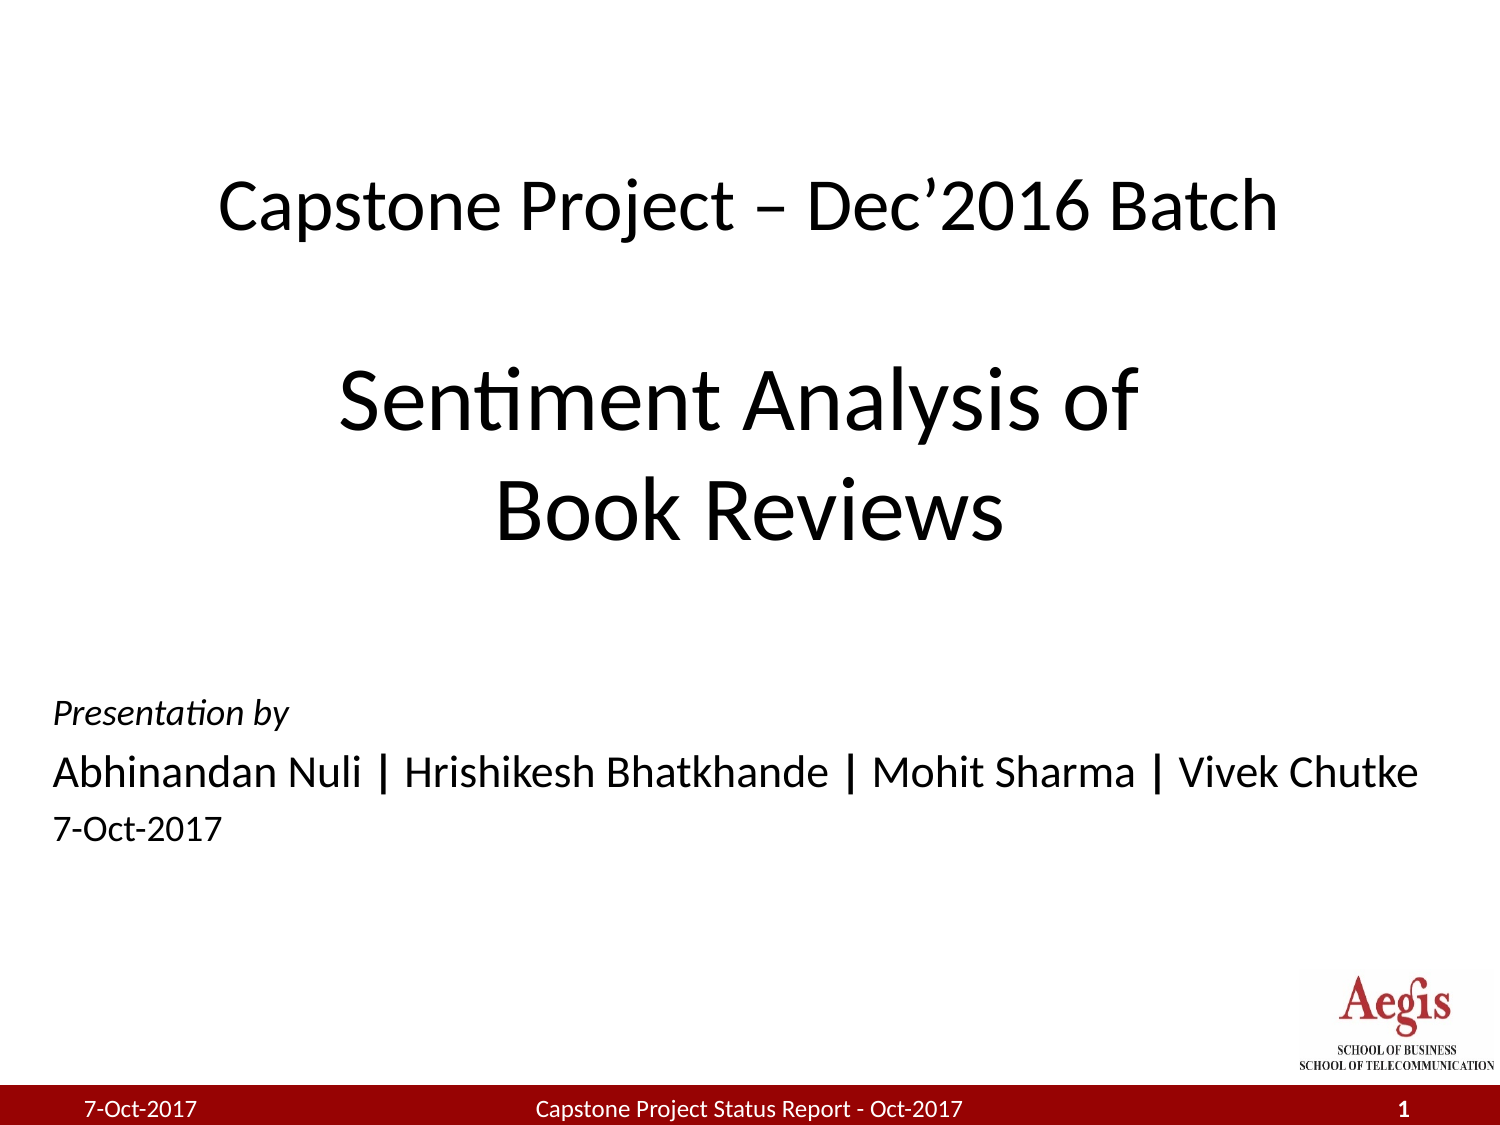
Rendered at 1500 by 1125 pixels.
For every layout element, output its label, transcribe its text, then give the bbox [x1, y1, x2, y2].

title Capstone Project – Dec’2016 Batch [81, 125, 1419, 275]
subtitle Presentation by Abhinandan Nuli | Hrishikesh Bhatkhande | Mohit Sharma | Vivek Chutke 7-Oct-2017 [37, 680, 1463, 906]
footer Capstone Project Status Report - Oct-2017 [474, 1077, 1025, 1125]
picture [1299, 969, 1494, 1070]
slide_number 7-Oct-2017 [69, 1077, 419, 1125]
text_box Sentiment Analysis of Book Reviews [112, 337, 1388, 560]
slide_number 1 [1074, 1077, 1425, 1125]
